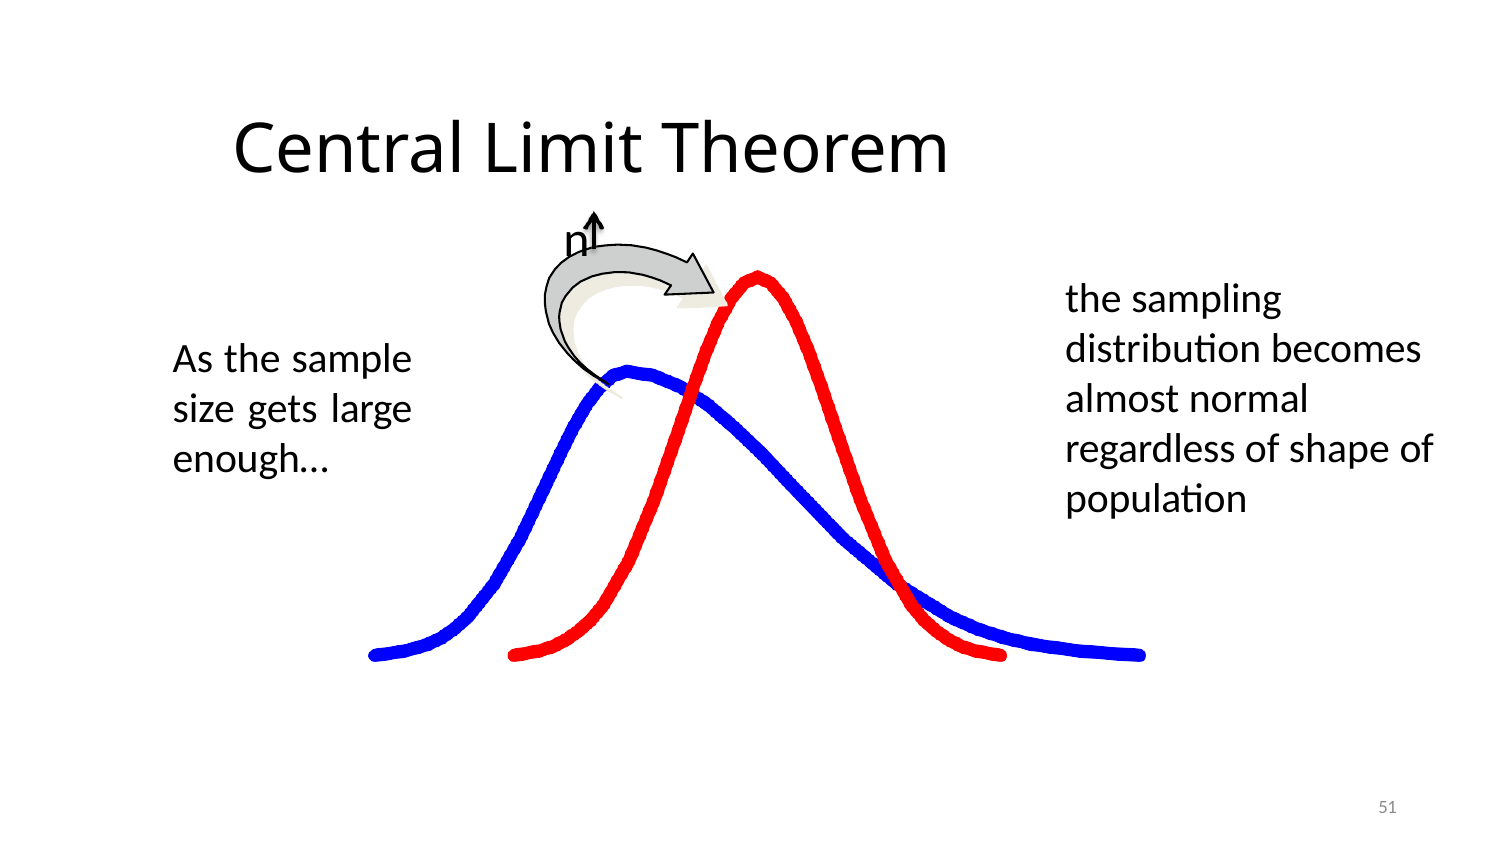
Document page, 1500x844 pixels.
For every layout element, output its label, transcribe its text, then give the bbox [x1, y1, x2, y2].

text_box the sampling distribution becomes almost normal regardless of shape of population [1146, 268, 1439, 521]
text_box As the sample size gets large enough… [170, 328, 368, 481]
text_box n [561, 203, 567, 243]
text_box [368, 243, 1146, 662]
slide_number 51 [1059, 559, 1397, 844]
title Central Limit Theorem [103, 37, 1397, 216]
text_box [567, 187, 619, 259]
